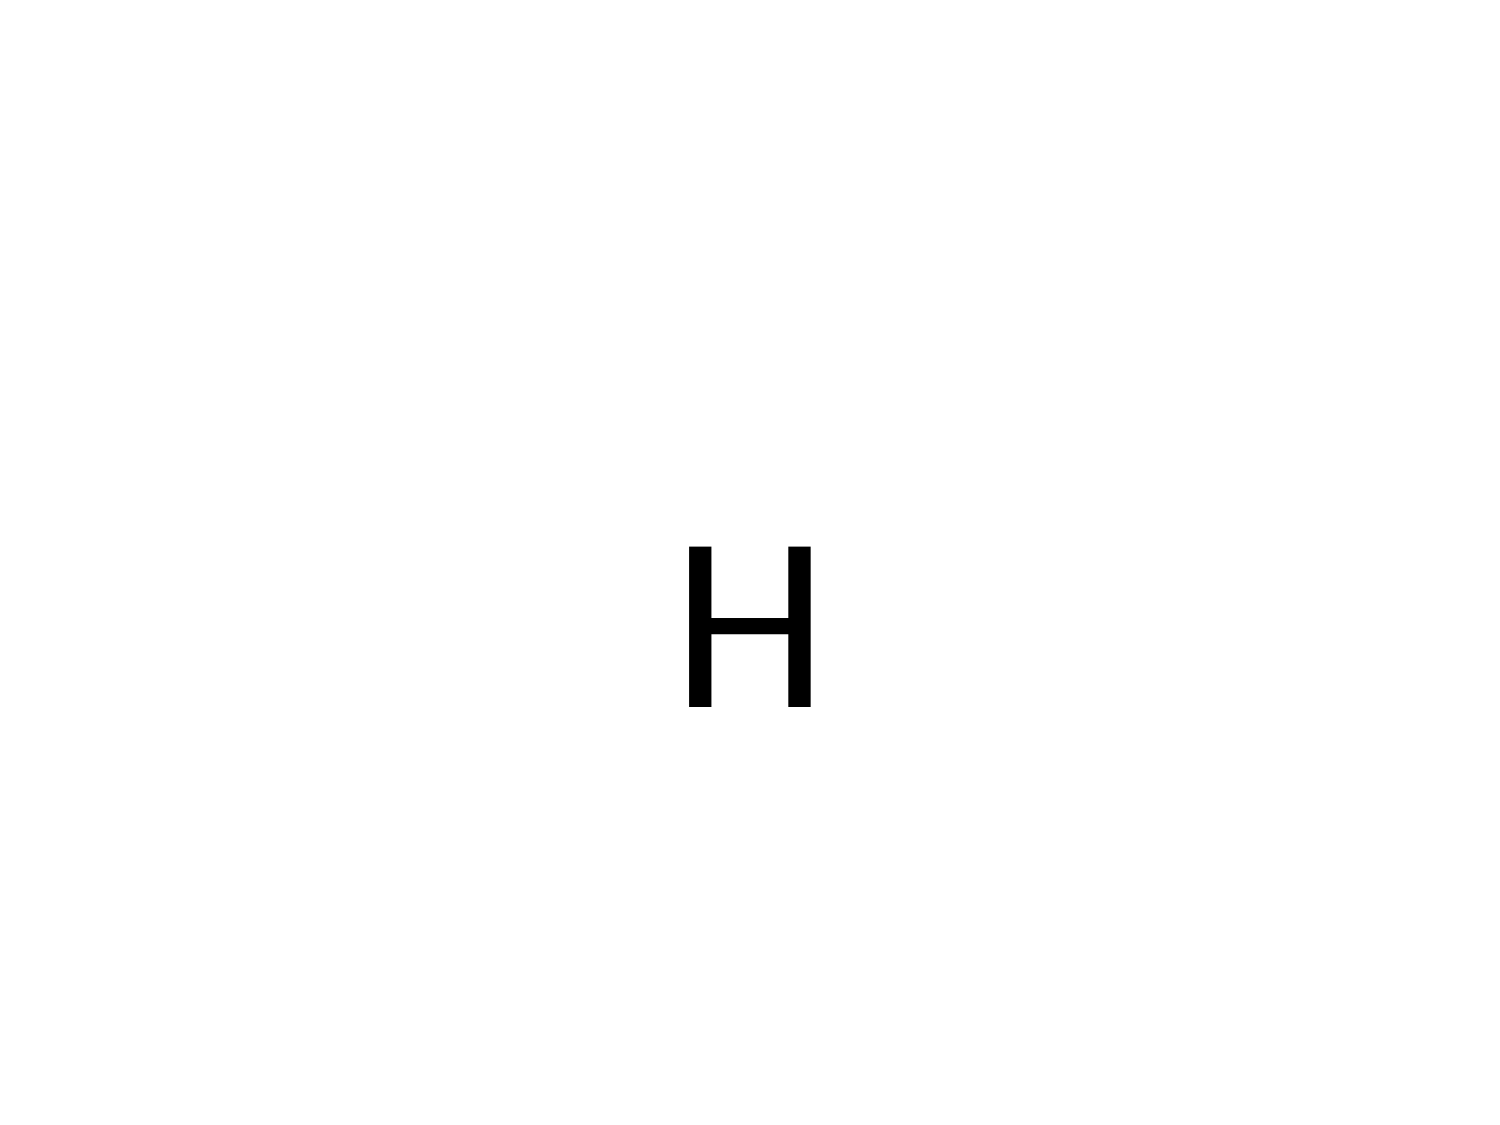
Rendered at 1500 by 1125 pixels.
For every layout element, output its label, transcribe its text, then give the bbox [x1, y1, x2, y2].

text_box H [657, 450, 843, 765]
